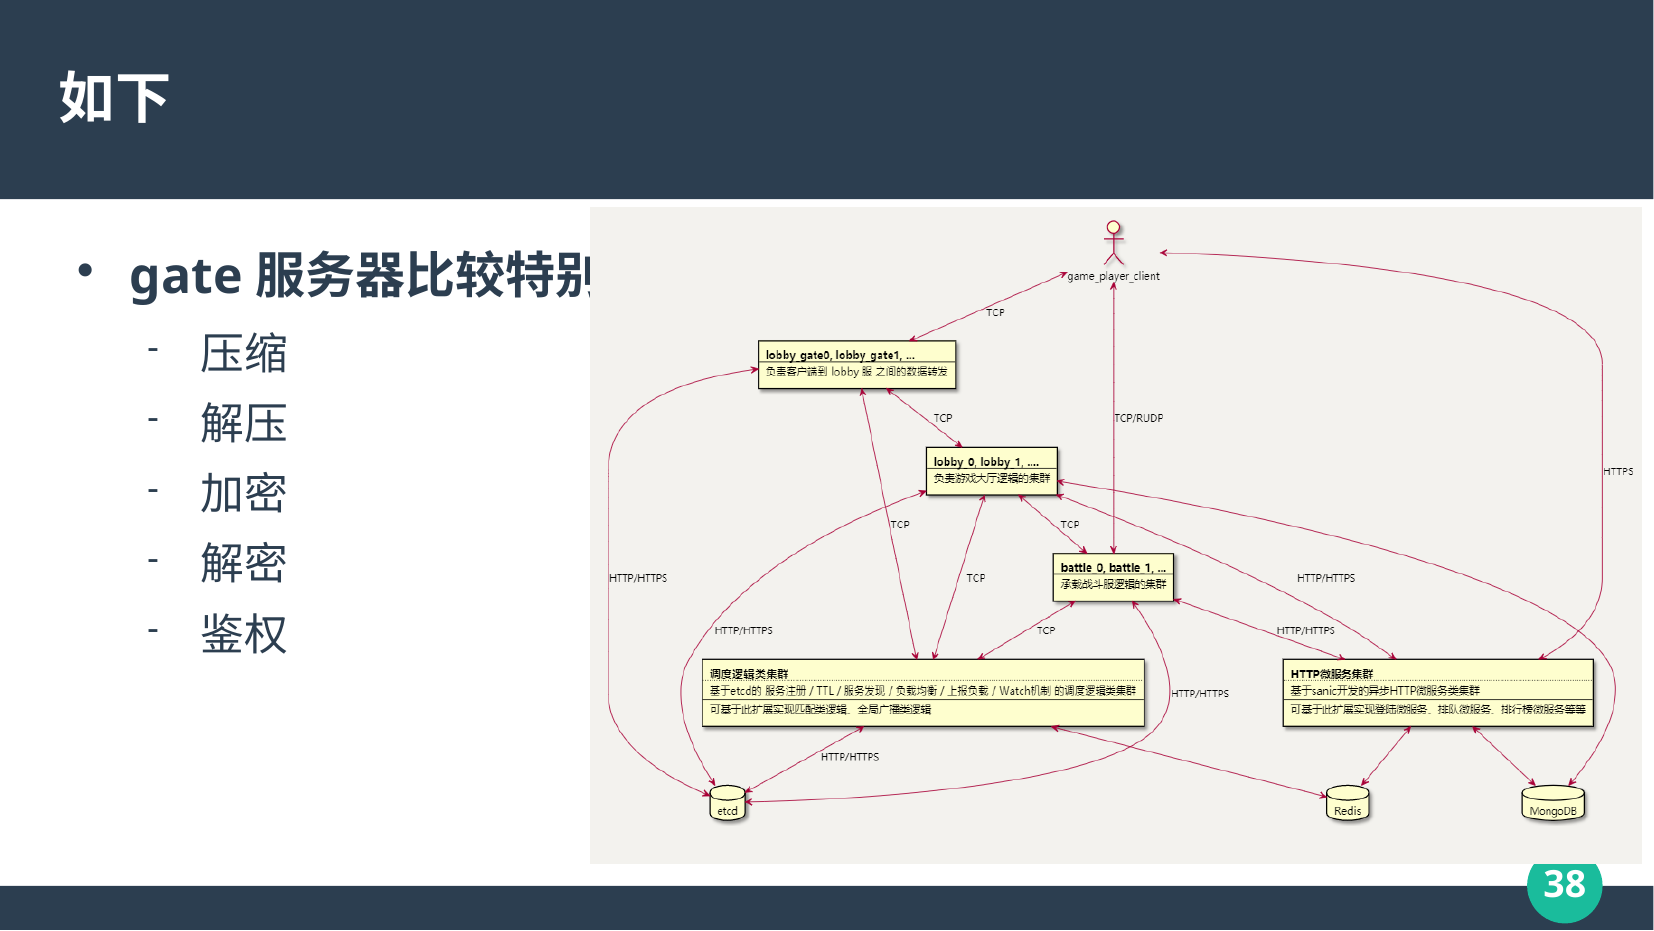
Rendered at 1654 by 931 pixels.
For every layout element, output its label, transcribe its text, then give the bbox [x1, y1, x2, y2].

picture [590, 206, 1642, 864]
text_box 如下 [58, 37, 1595, 155]
text_box gate服务器比较特别 压缩 解压 加密 解密 鉴权 [58, 243, 585, 864]
